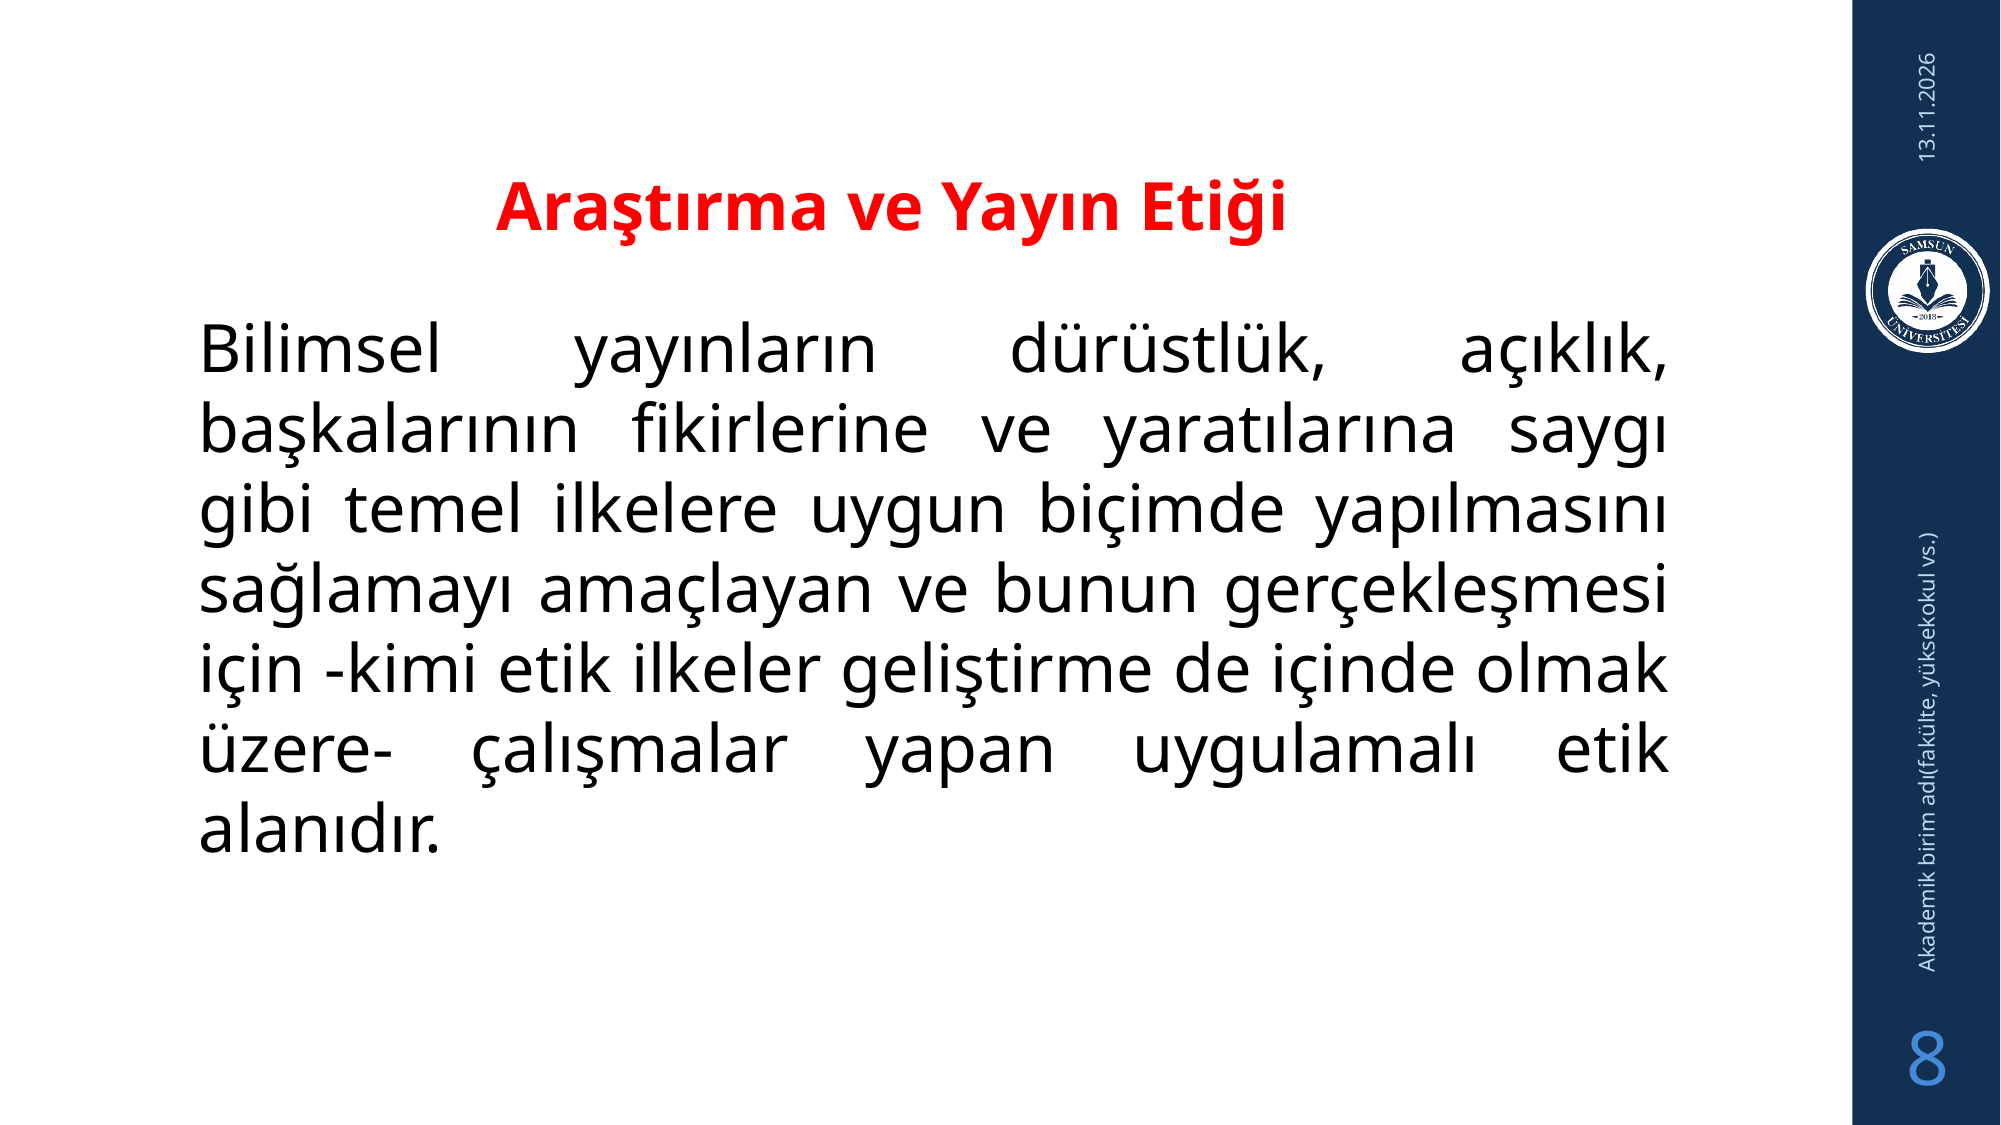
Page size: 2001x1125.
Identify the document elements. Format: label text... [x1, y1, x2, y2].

text_box Bilimsel yayınların dürüstlük, açıklık, başkalarının fikirlerine ve yaratılarına saygı gibi temel ilkelere uygun biçimde yapılmasını sağlamayı amaçlayan ve bunun gerçekleşmesi için -kimi etik ilkeler geliştirme de içinde olmak üzere- çalışmalar yapan uygulamalı etik alanıdır. [183, 298, 1687, 873]
slide_number 8 [1852, 1012, 2000, 1110]
text_box Araştırma ve Yayın Etiği [481, 156, 1321, 252]
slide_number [1897, 37, 1958, 220]
picture [1861, 224, 1994, 357]
footer Akademik birim adı(fakülte, yüksekokul vs.) [1897, 400, 1958, 988]
